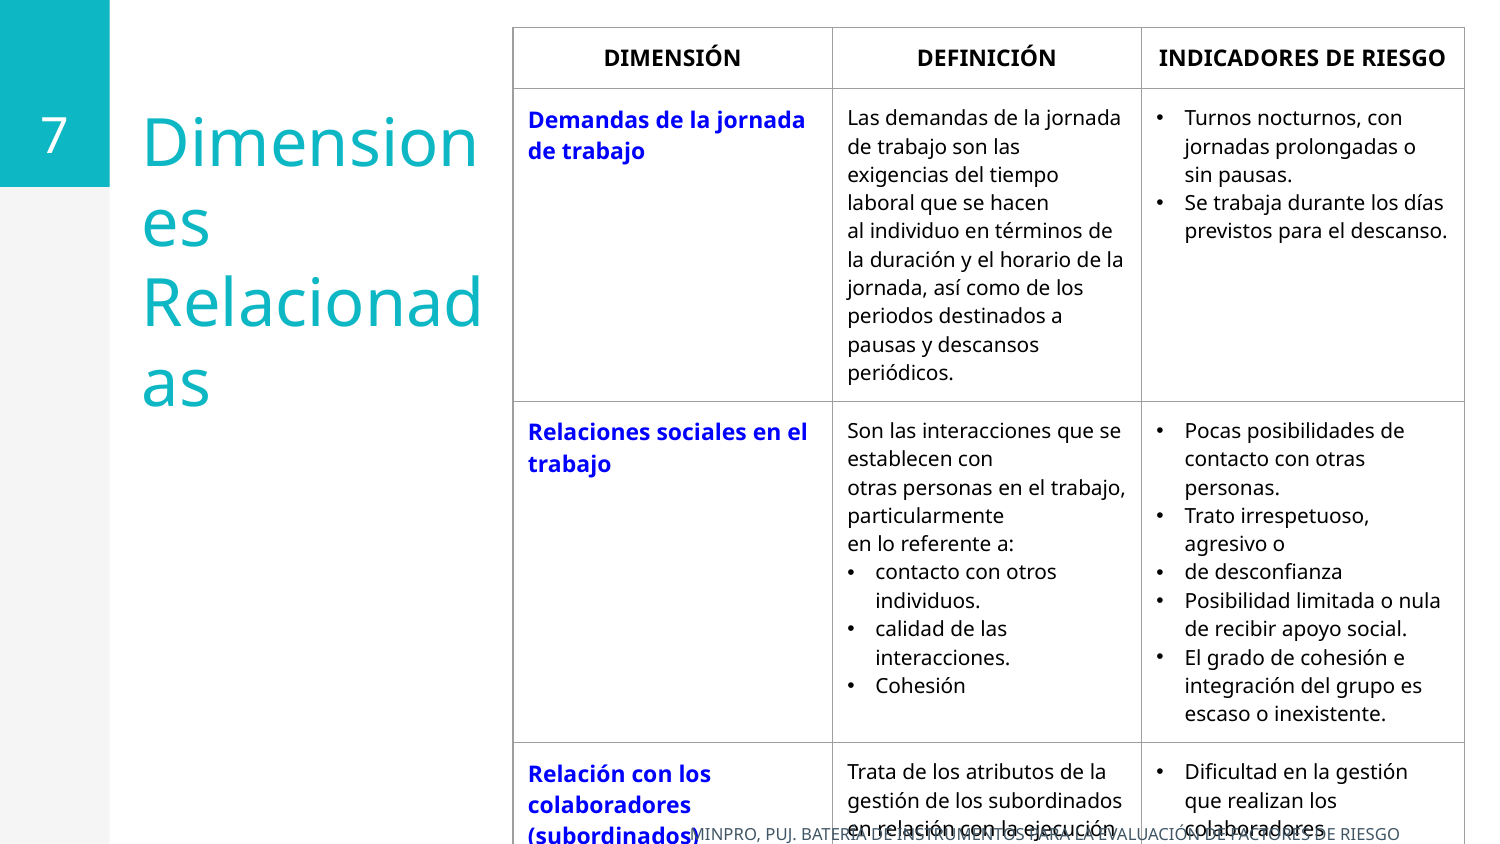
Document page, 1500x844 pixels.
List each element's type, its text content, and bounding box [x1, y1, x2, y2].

text_box MINPRO, PUJ. BATERÍA DE INSTRUMENTOS PARA LA EVALUACIÓN DE FACTORES DE RIESGO PSICOSOCIAL. 2010 [674, 816, 1500, 844]
text_box 7 [0, 0, 110, 187]
table_cell Pocas posibilidades de contacto con otras personas. Trato irrespetuoso, agresivo o de desconfianza Posibilidad limitada o nula de recibir apoyo social. El grado de cohesión e integración del grupo es escaso o inexistente. [1142, 402, 1464, 742]
table_cell Turnos nocturnos, con jornadas prolongadas o sin pausas. Se trabaja durante los días previstos para el descanso. [1142, 89, 1464, 401]
table_header DEFINICIÓN [833, 28, 1141, 88]
table_header INDICADORES DE RIESGO [1142, 28, 1464, 88]
table_cell Las demandas de la jornada de trabajo son las exigencias del tiempo laboral que se hacen al individuo en términos de la duración y el horario de la jornada, así como de los periodos destinados a pausas y descansos periódicos. [833, 89, 1141, 401]
table_header DIMENSIÓN [514, 28, 832, 88]
table_cell Son las interacciones que se establecen con otras personas en el trabajo, particularmente en lo referente a: contacto con otros individuos. calidad de las interacciones. Cohesión [833, 402, 1141, 742]
table_cell Relación con los colaboradores (subordinados) [514, 743, 832, 844]
table_cell Dificultad en la gestión que realizan los colaboradores El grupo de colaboradores tiene dificultades para comunicarse con su jefe. El apoyo social que recibe el jefe de parte de los colaboradores es escaso o inexistente. [1142, 743, 1464, 816]
table_cell Demandas de la jornada de trabajo [514, 89, 832, 401]
table_cell Trata de los atributos de la gestión de los subordinados en relación con la ejecución del Trabajo y participación. Además, se consideran las características de interacción y formas de comunicación con la jefatura. [833, 743, 1141, 816]
text_box Dimensiones Relacionadas [126, 336, 512, 435]
table_cell Relaciones sociales en el trabajo [514, 402, 832, 742]
